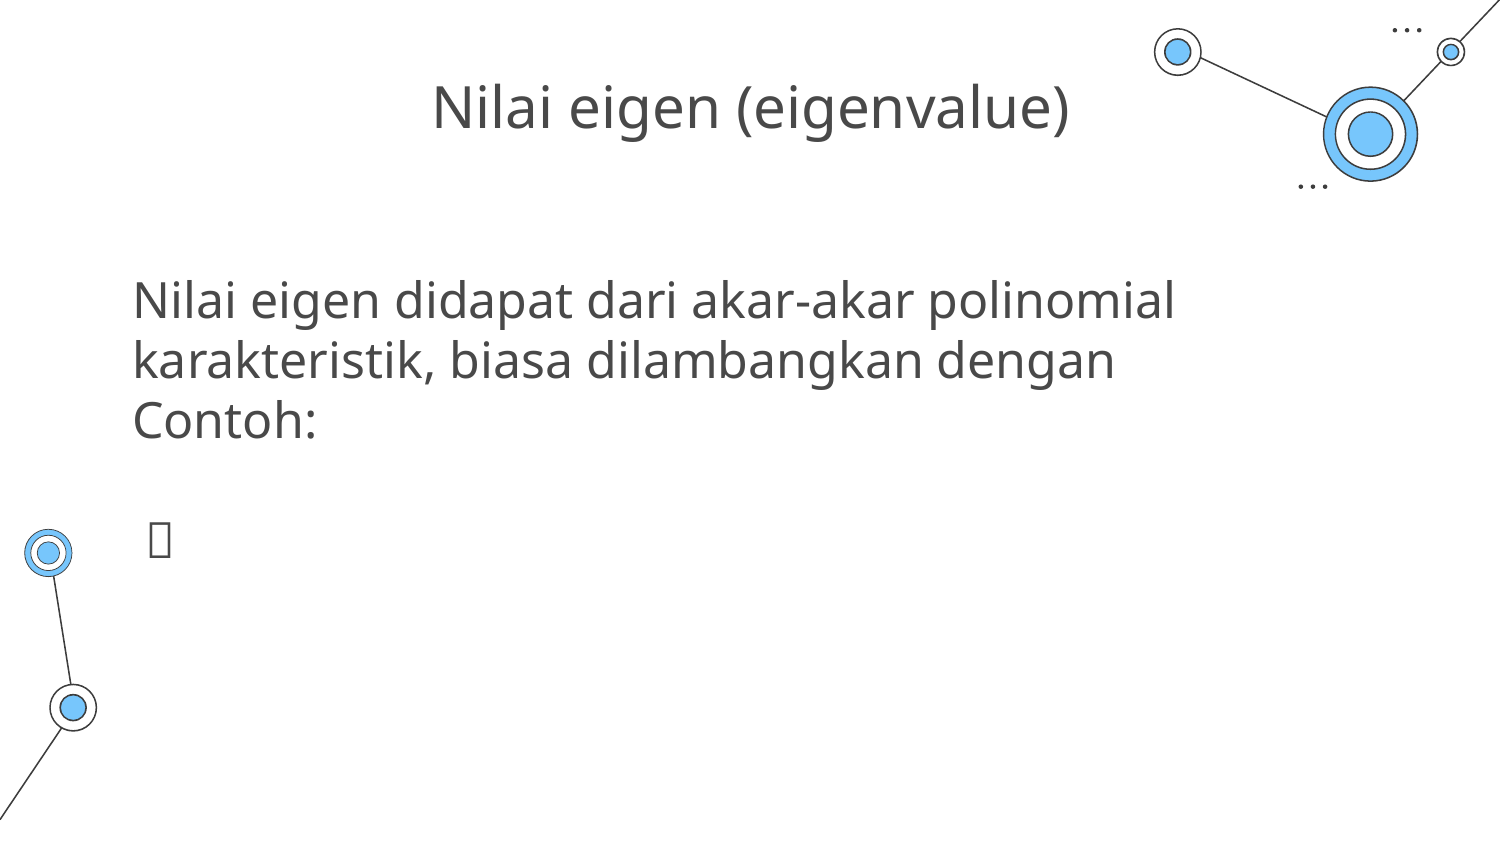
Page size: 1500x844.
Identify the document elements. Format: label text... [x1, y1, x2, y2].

title Nilai eigen (eigenvalue) [415, 55, 1086, 150]
